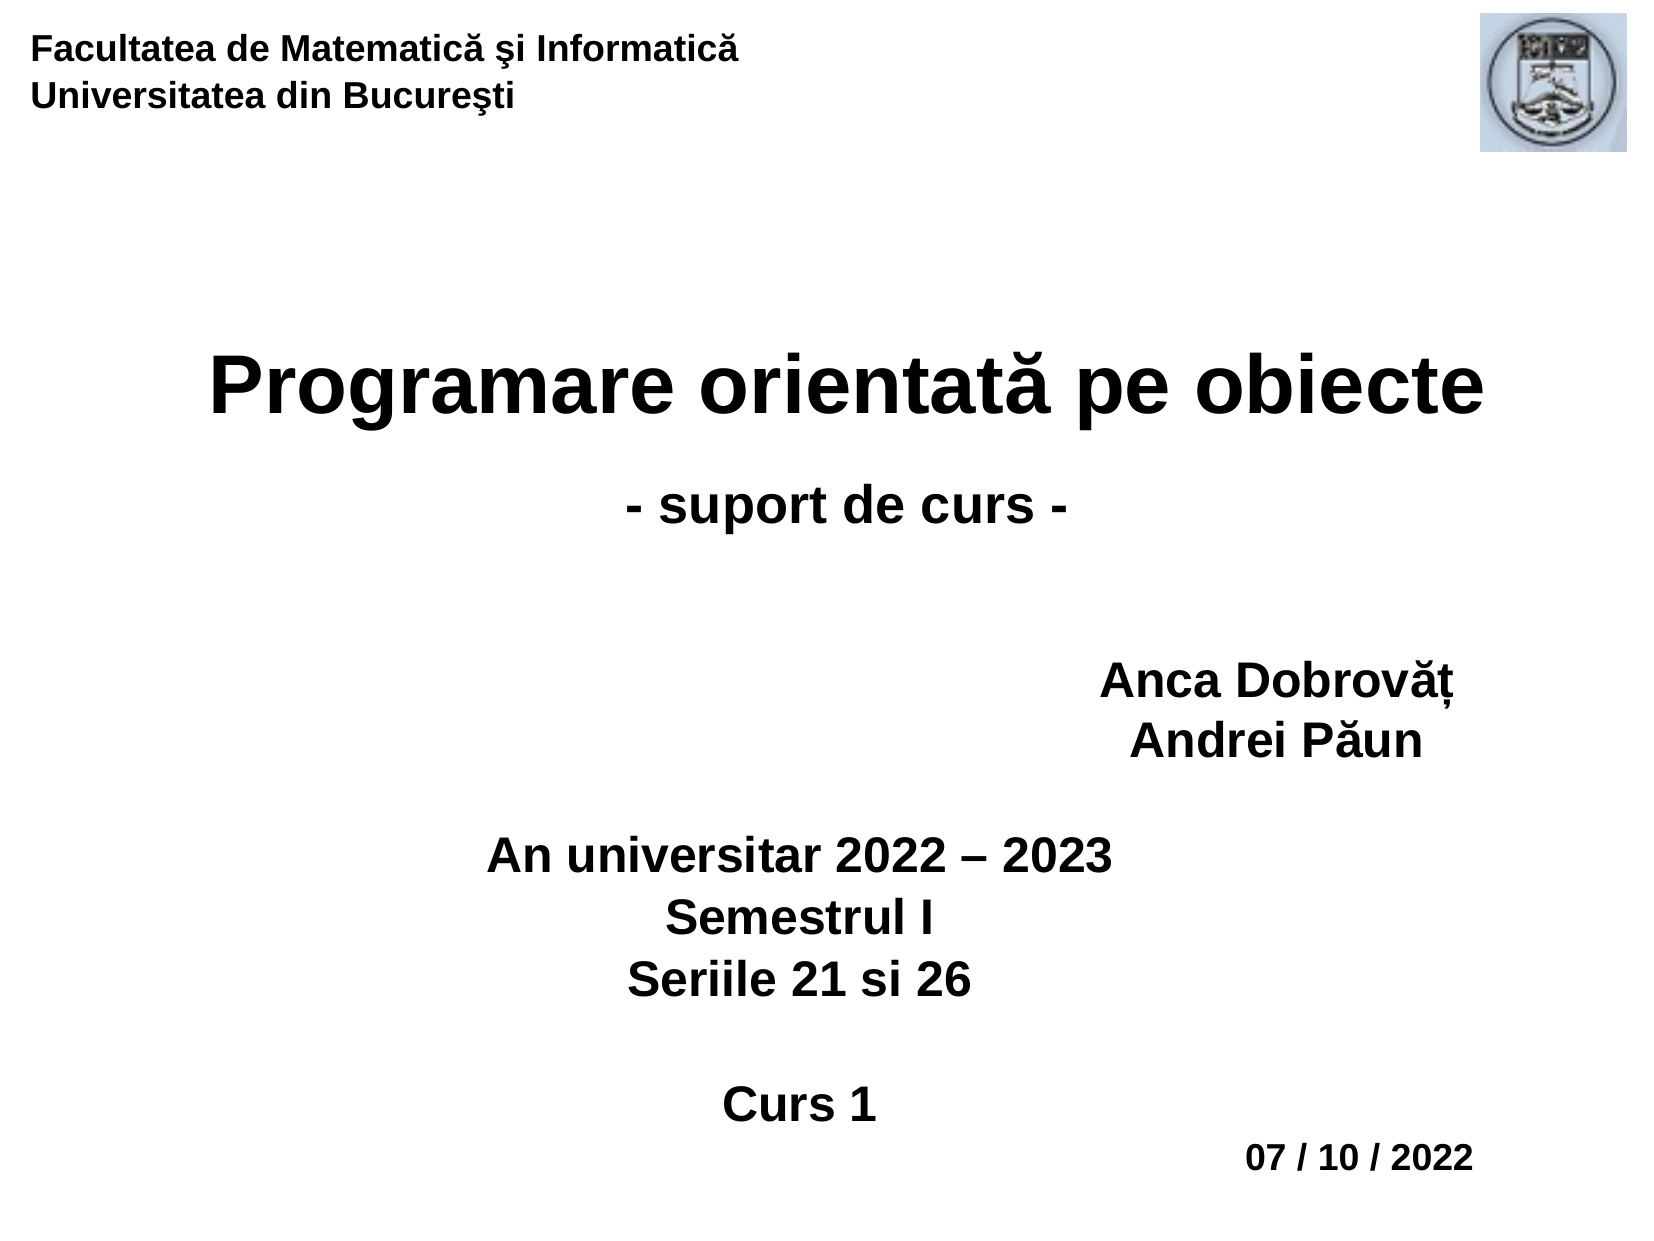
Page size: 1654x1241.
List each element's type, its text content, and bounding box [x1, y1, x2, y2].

text_box An universitar 2022 – 2023 Semestrul I Seriile 21 si 26 Curs 1 [468, 812, 1132, 1133]
picture [1480, 13, 1627, 152]
text_box Programare orientată pe obiecte - suport de curs - [158, 303, 1536, 547]
text_box Facultatea de Matematică şi Informatică Universitatea din Bucureşti [13, 13, 841, 123]
text_box Anca Dobrovăț​ Andrei Păun [1051, 640, 1502, 776]
text_box 07 / 10 / 2022 [1164, 1134, 1555, 1175]
